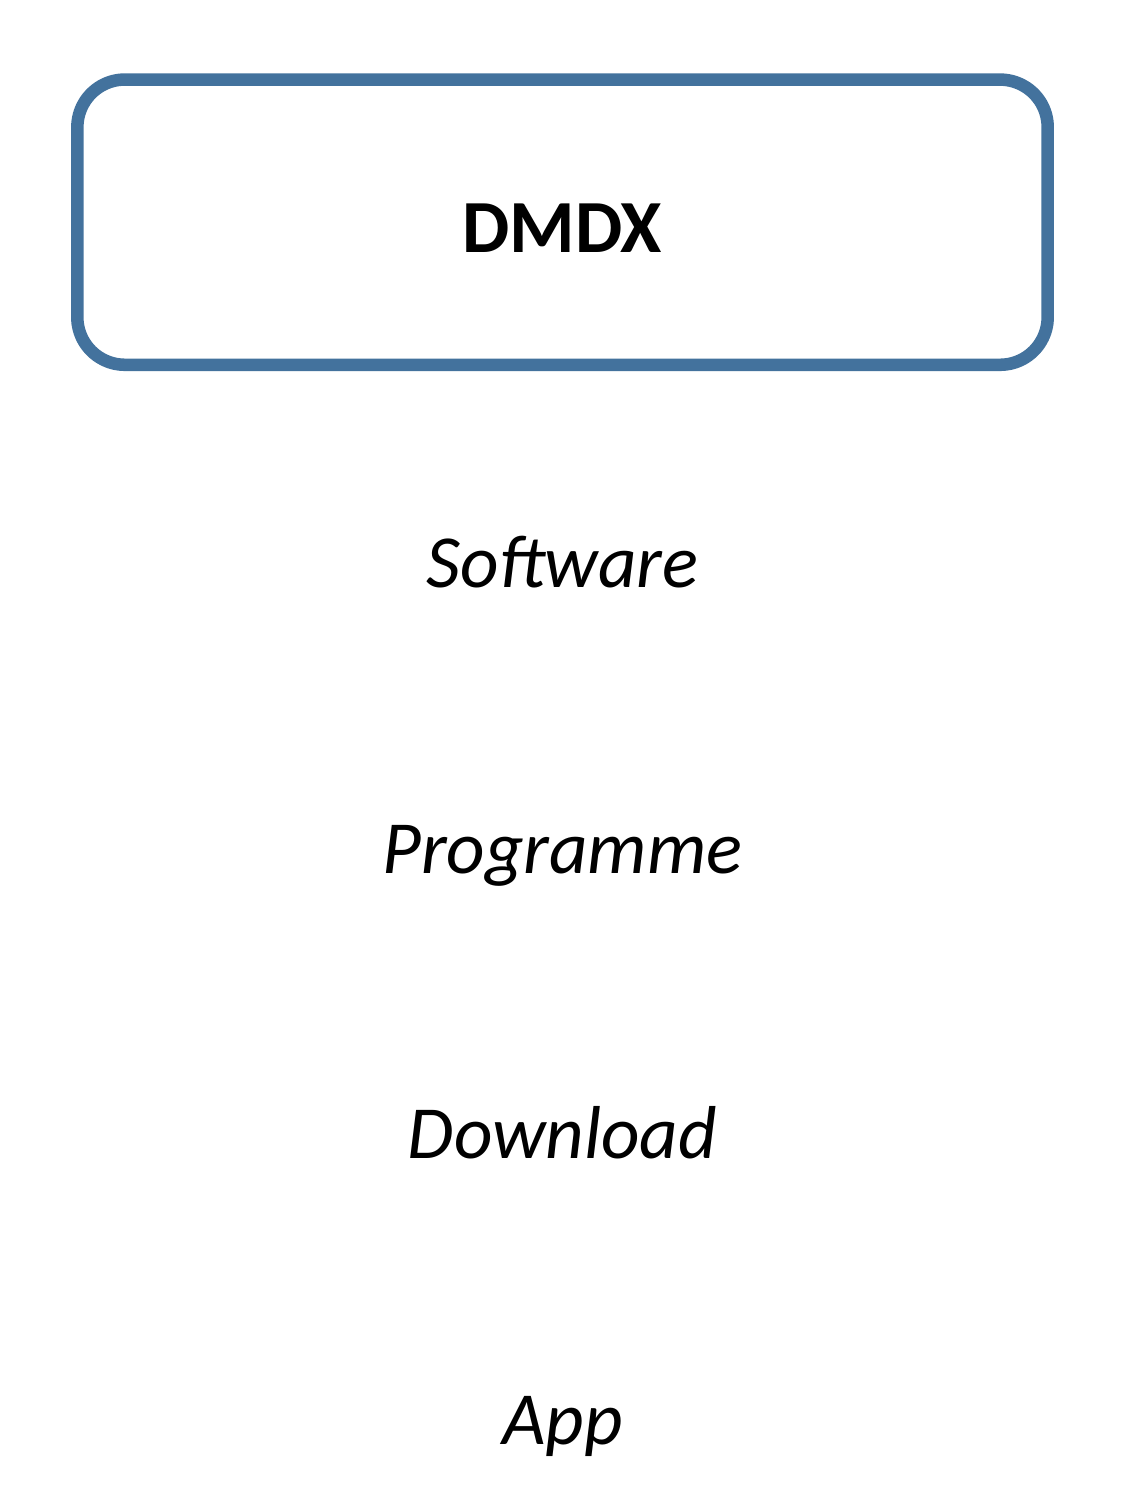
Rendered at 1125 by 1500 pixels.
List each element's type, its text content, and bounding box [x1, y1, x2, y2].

text_box DMDX [76, 78, 1049, 366]
list Software Programme Download App [77, 399, 1048, 1352]
